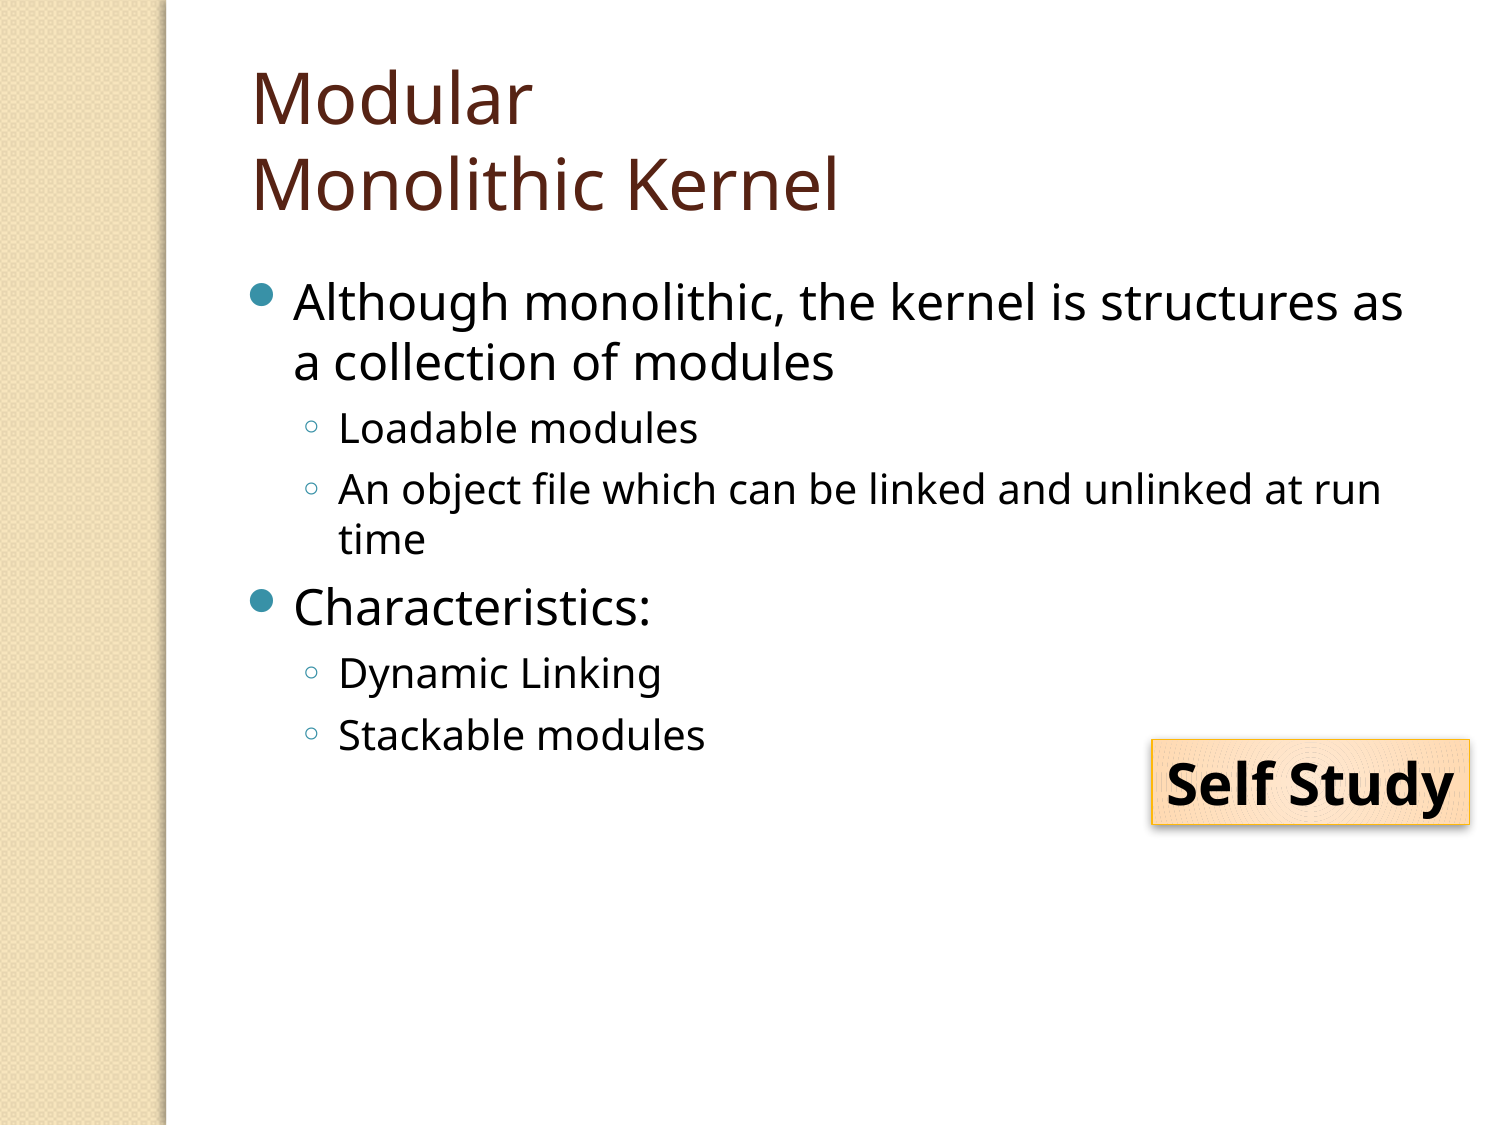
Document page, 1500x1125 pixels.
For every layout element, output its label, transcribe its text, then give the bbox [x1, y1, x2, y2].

text_box Self Study [1151, 739, 1470, 825]
list Although monolithic, the kernel is structures as a collection of modules Loadable modules An object file which can be linked and unlinked at run time Characteristics: Dynamic Linking Stackable modules [218, 262, 1425, 1075]
title Modular Monolithic Kernel [235, 45, 1466, 233]
